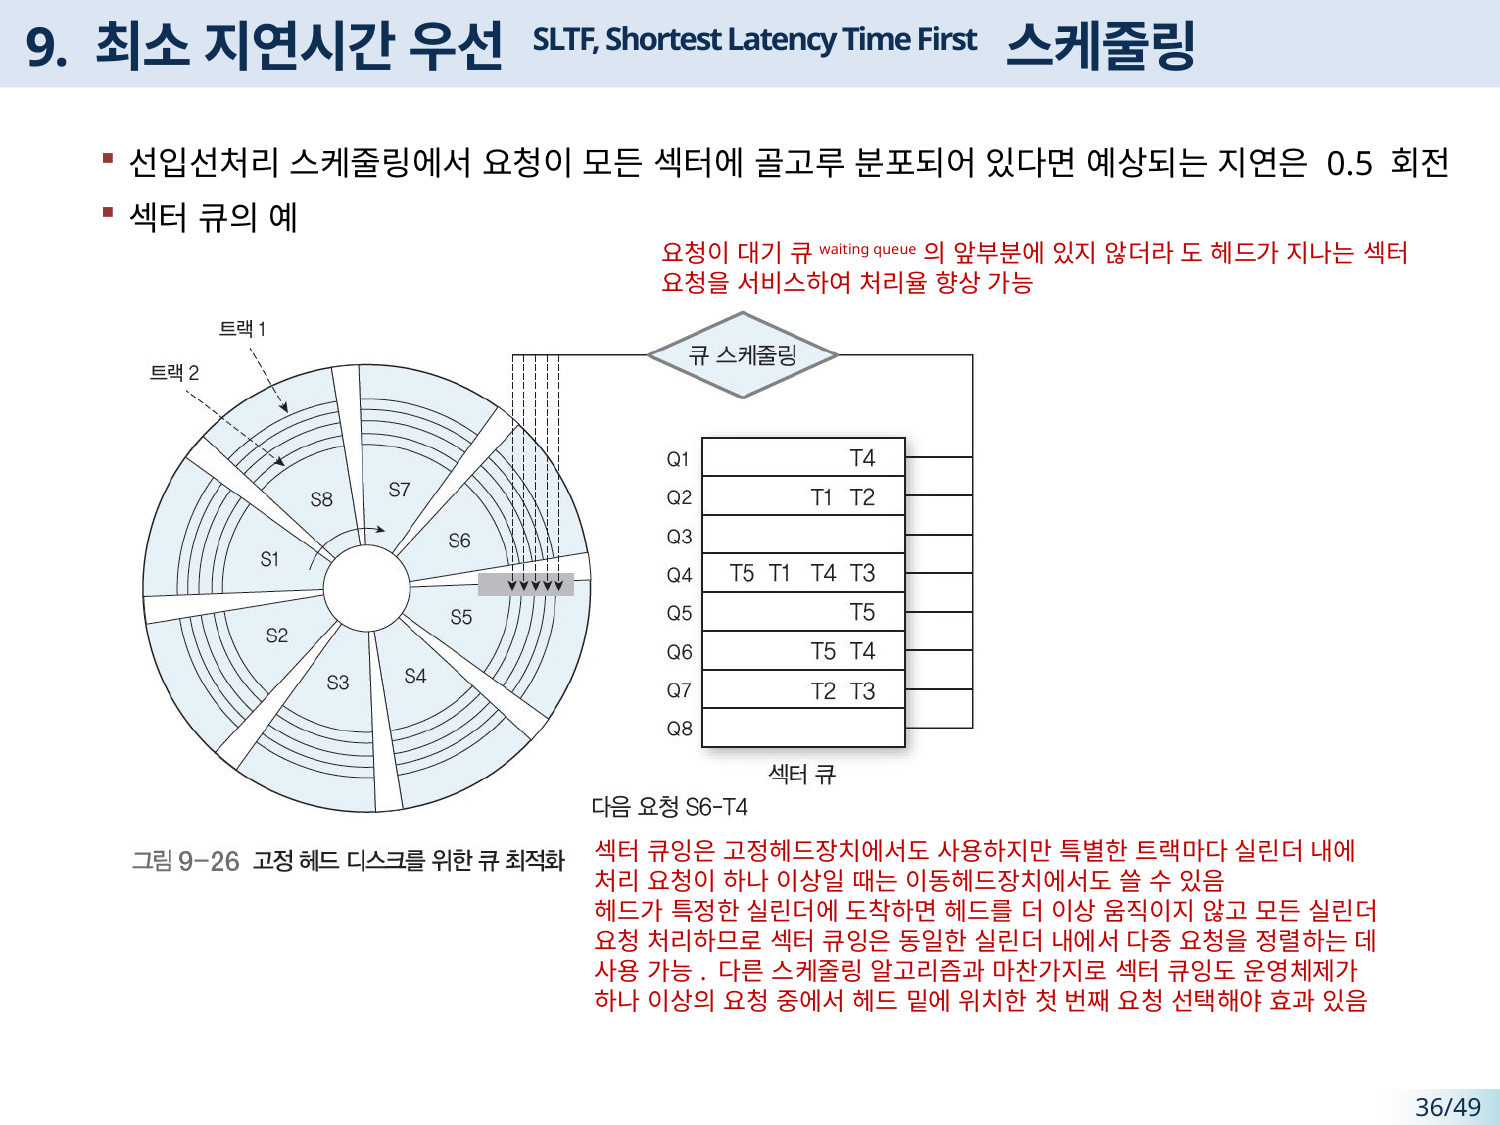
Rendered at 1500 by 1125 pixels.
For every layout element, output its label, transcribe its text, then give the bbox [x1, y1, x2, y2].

text_box 요청이 대기 큐waiting queue의 앞부분에 있지 않더라 도 헤드가 지나는 섹터 요청을 서비스하여 처리율 향상 가능 [646, 230, 1444, 305]
list 선입선처리 스케줄링에서 요청이 모든 섹터에 골고루 분포되어 있다면 예상되는 지연은 0.5 회전 섹터 큐의 예 [10, 126, 1481, 1057]
picture [122, 303, 987, 873]
title 9. 최소 지연시간 우선 SLTF, Shortest Latency Time First 스케줄링 [10, 5, 1437, 84]
text_box 섹터 큐잉은 고정헤드장치에서도 사용하지만 특별한 트랙마다 실린더 내에 처리 요청이 하나 이상일 때는 이동헤드장치에서도 쓸 수 있음 헤드가 특정한 실린더에 도착하면 헤드를 더 이상 움직이지 않고 모든 실린더 요청 처리하므로 섹터 큐잉은 동일한 실린더 내에서 다중 요청을 정렬하는 데 사용 가능. 다른 스케줄링 알고리즘과 마찬가지로 섹터 큐잉도 운영체제가 하나 이상의 요청 중에서 헤드 밑에 위치한 첫 번째 요청 선택해야 효과 있음 [580, 828, 1422, 1053]
